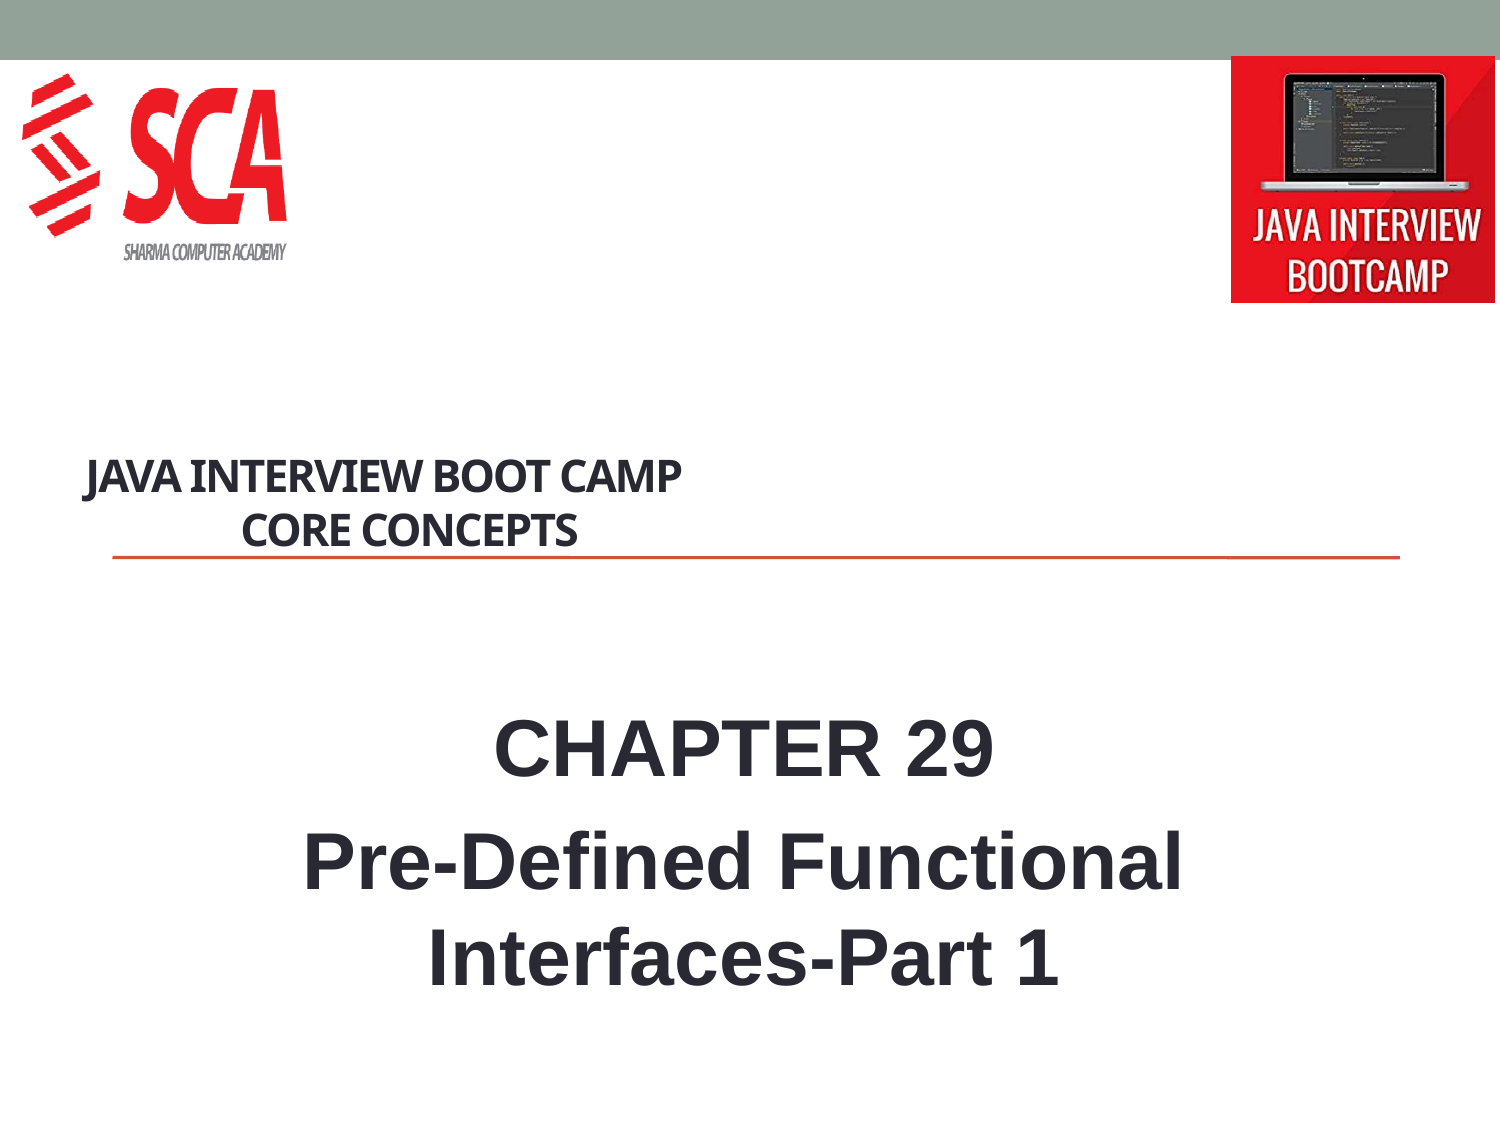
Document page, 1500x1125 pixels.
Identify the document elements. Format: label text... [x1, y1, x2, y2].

subtitle Lecture 20 CHAPTER 29 Pre-Defined Functional Interfaces-Part 1 [219, 575, 1270, 1012]
picture [11, 66, 292, 268]
picture [1230, 56, 1495, 303]
title JAVA Java Interview boot camp Core concepts [70, 384, 1417, 563]
